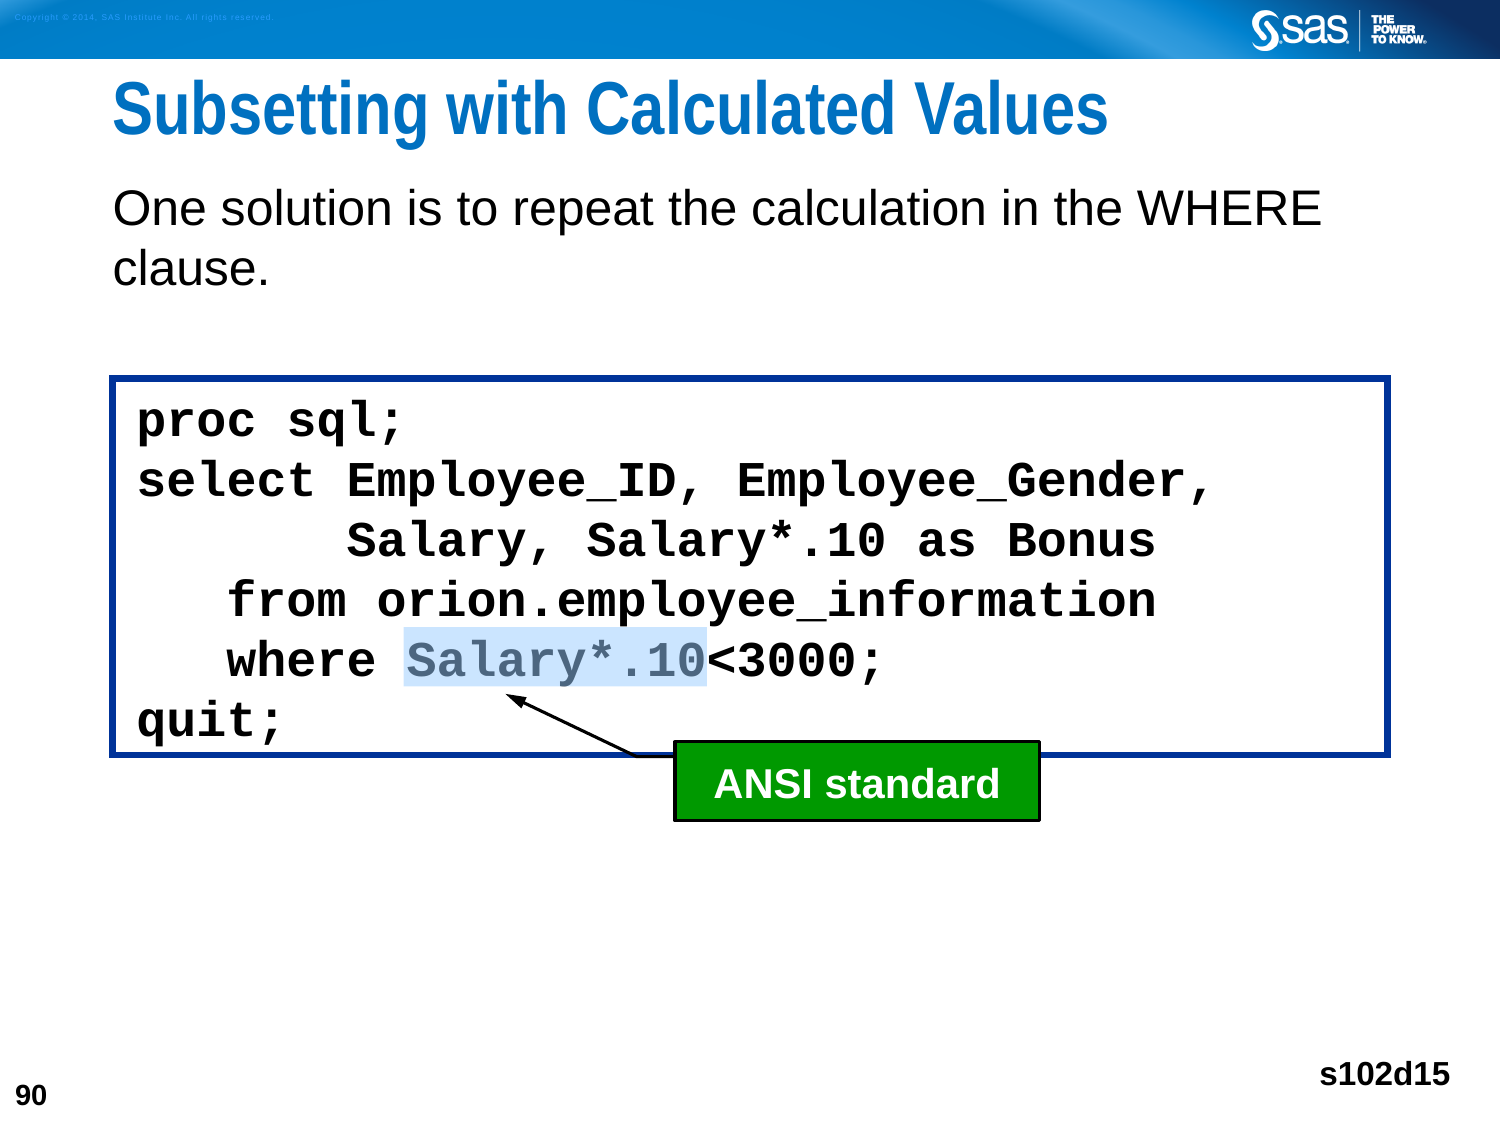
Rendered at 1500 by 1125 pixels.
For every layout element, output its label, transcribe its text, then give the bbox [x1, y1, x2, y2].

list One solution is to repeat the calculation in the WHERE clause. [112, 175, 1400, 328]
text_box [403, 627, 707, 687]
text_box s102d15 [1304, 1037, 1466, 1107]
text_box ANSI standard [505, 693, 1040, 821]
picture [0, 0, 1500, 59]
title Subsetting with Calculated Values [112, 75, 1500, 187]
text_box proc sql; select Employee_ID, Employee_Gender, Salary, Salary*.10 as Bonus from orion.employee_information where Salary*.10<3000; quit; [112, 378, 1388, 756]
